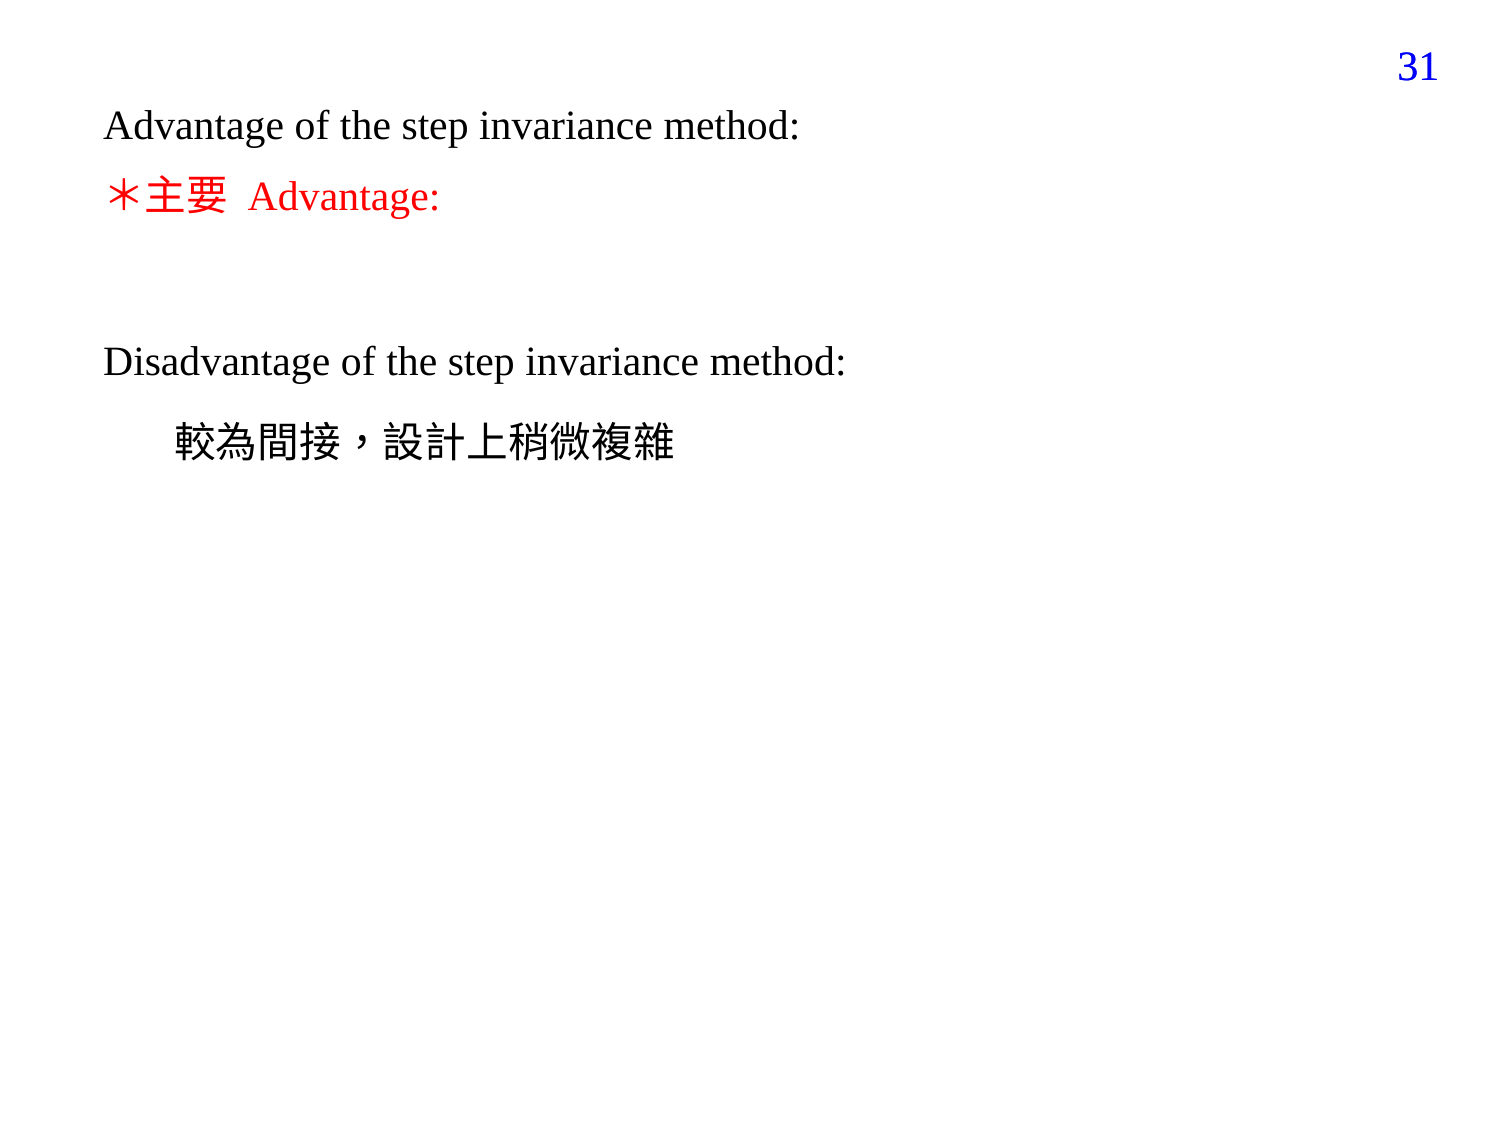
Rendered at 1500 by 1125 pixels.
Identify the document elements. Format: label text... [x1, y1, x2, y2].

text_box Advantage of the step invariance method: ＊主要 Advantage: [88, 90, 821, 226]
text_box Disadvantage of the step invariance method: [88, 326, 939, 392]
text_box 31 [1104, 31, 1455, 110]
text_box 較為間接，設計上稍微複雜 [159, 408, 750, 474]
